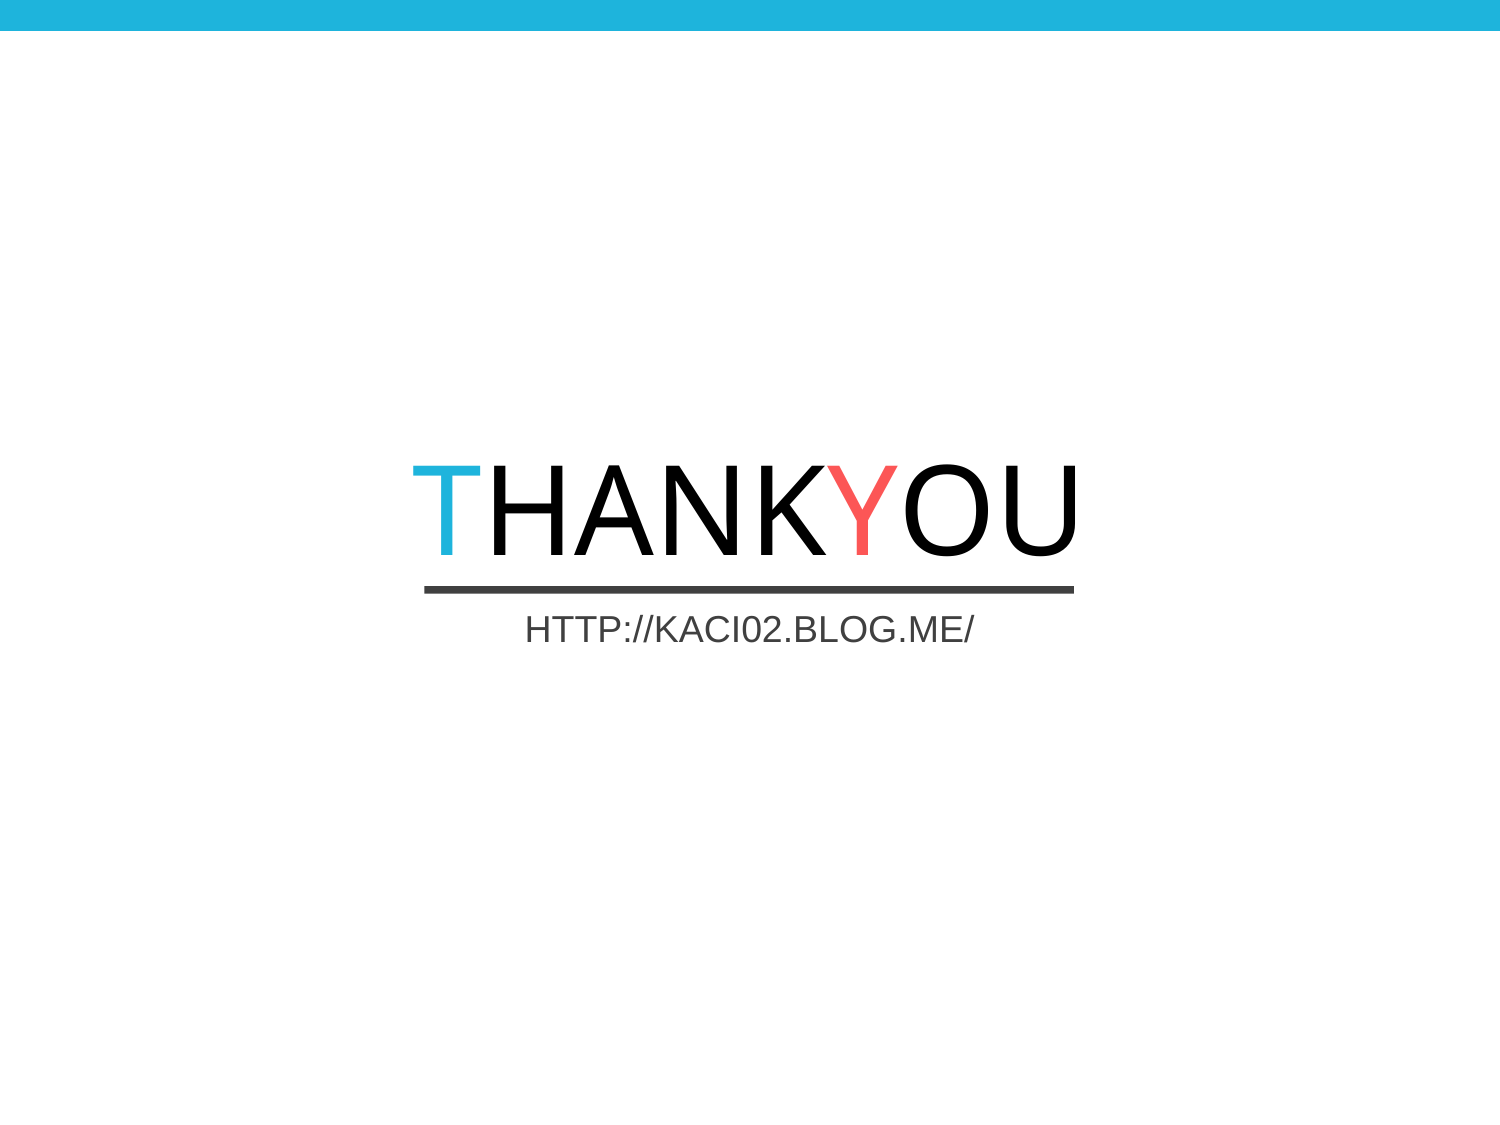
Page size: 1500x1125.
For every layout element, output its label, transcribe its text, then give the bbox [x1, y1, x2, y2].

text_box [0, 0, 1500, 33]
text_box HTTP://KACI02.BLOG.ME/ [509, 597, 990, 658]
title THANKYOU [112, 385, 1388, 627]
text_box [422, 584, 1076, 596]
